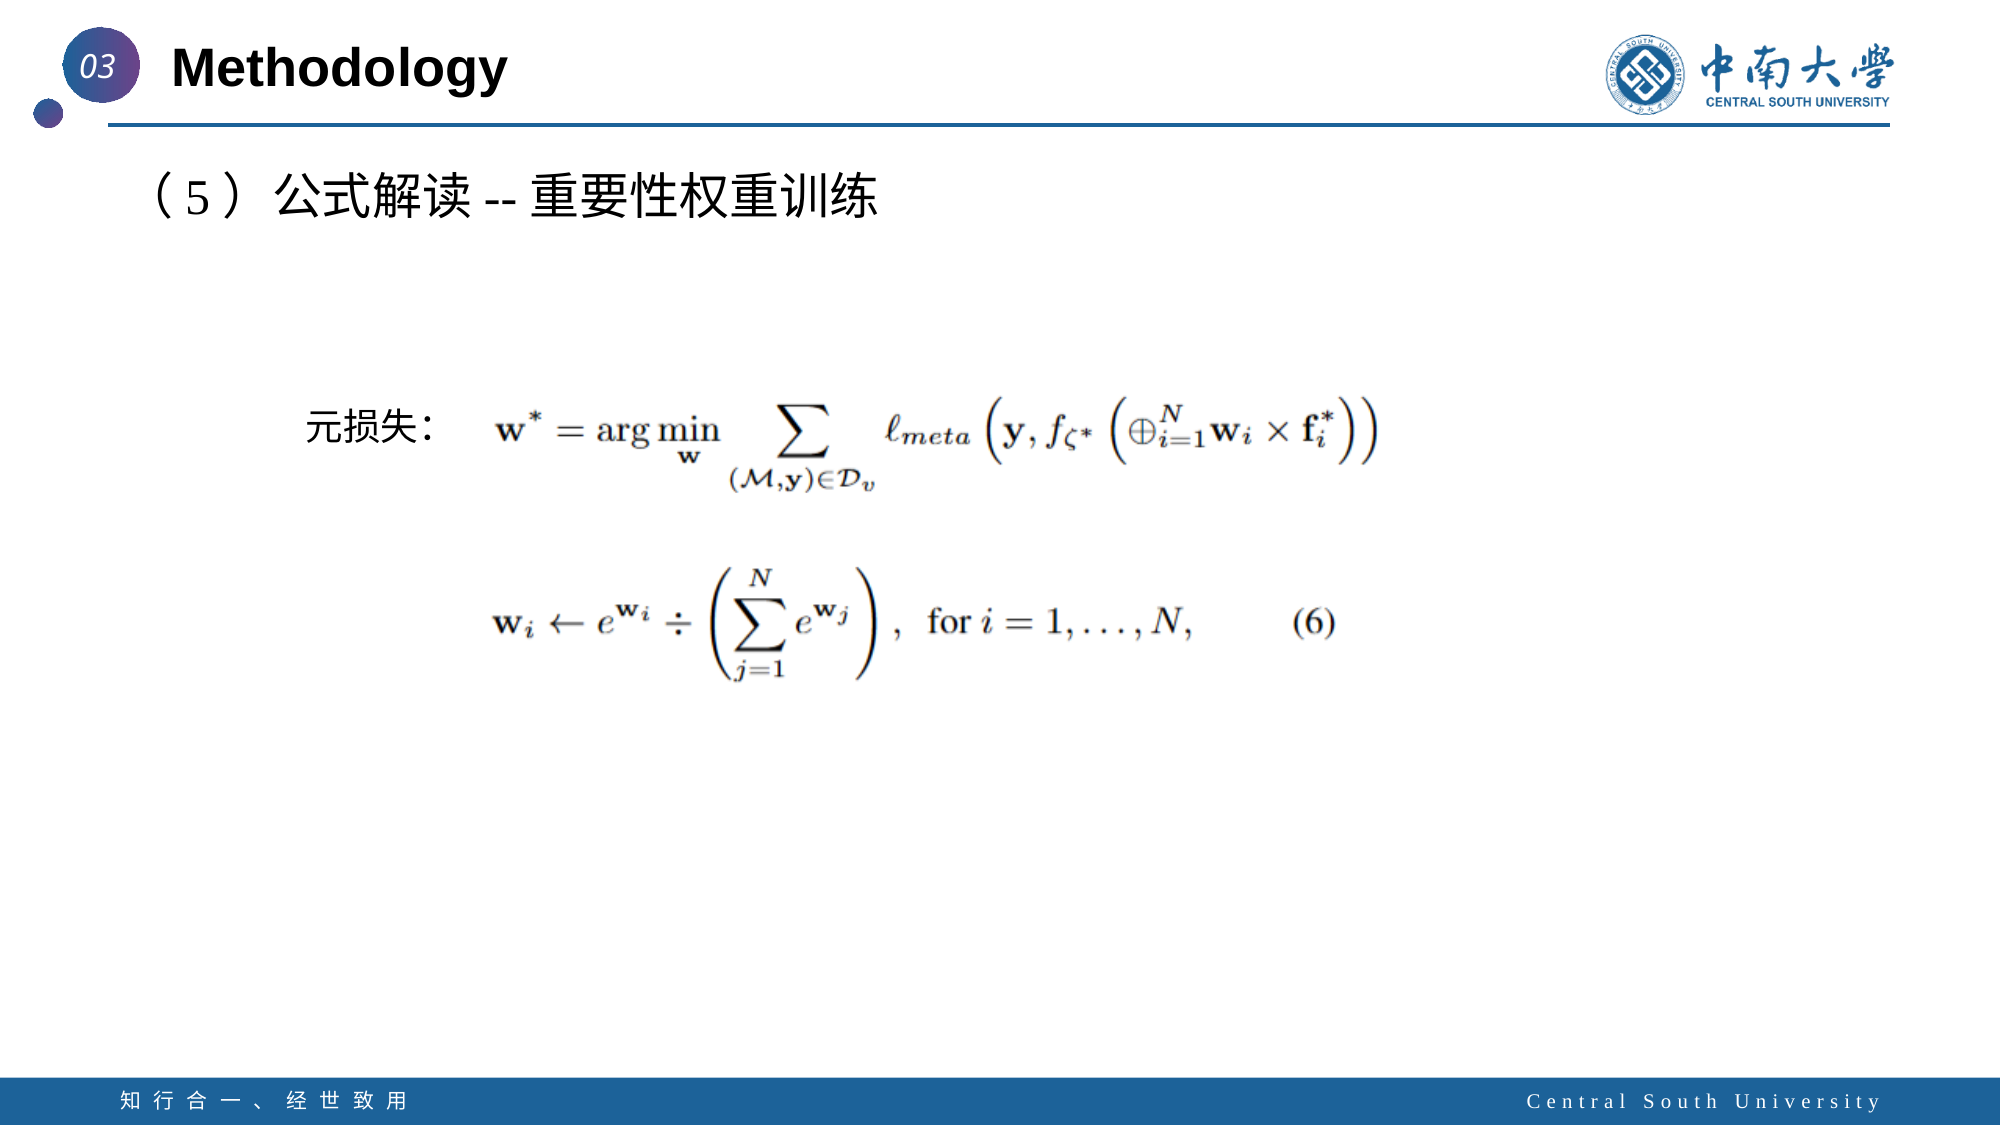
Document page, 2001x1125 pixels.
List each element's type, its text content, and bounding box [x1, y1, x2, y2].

picture [479, 557, 1342, 694]
text_box [0, 1077, 2000, 1125]
text_box （5）公式解读--重要性权重训练 [108, 157, 896, 292]
text_box Central South University [1511, 1080, 1894, 1120]
picture [479, 377, 1405, 504]
picture [1595, 28, 1907, 121]
text_box 知行合一、经世致用 [105, 1080, 423, 1120]
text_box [33, 26, 153, 128]
text_box 元损失： [291, 395, 479, 456]
text_box [158, 0, 1050, 118]
text_box Methodology [171, 23, 531, 107]
